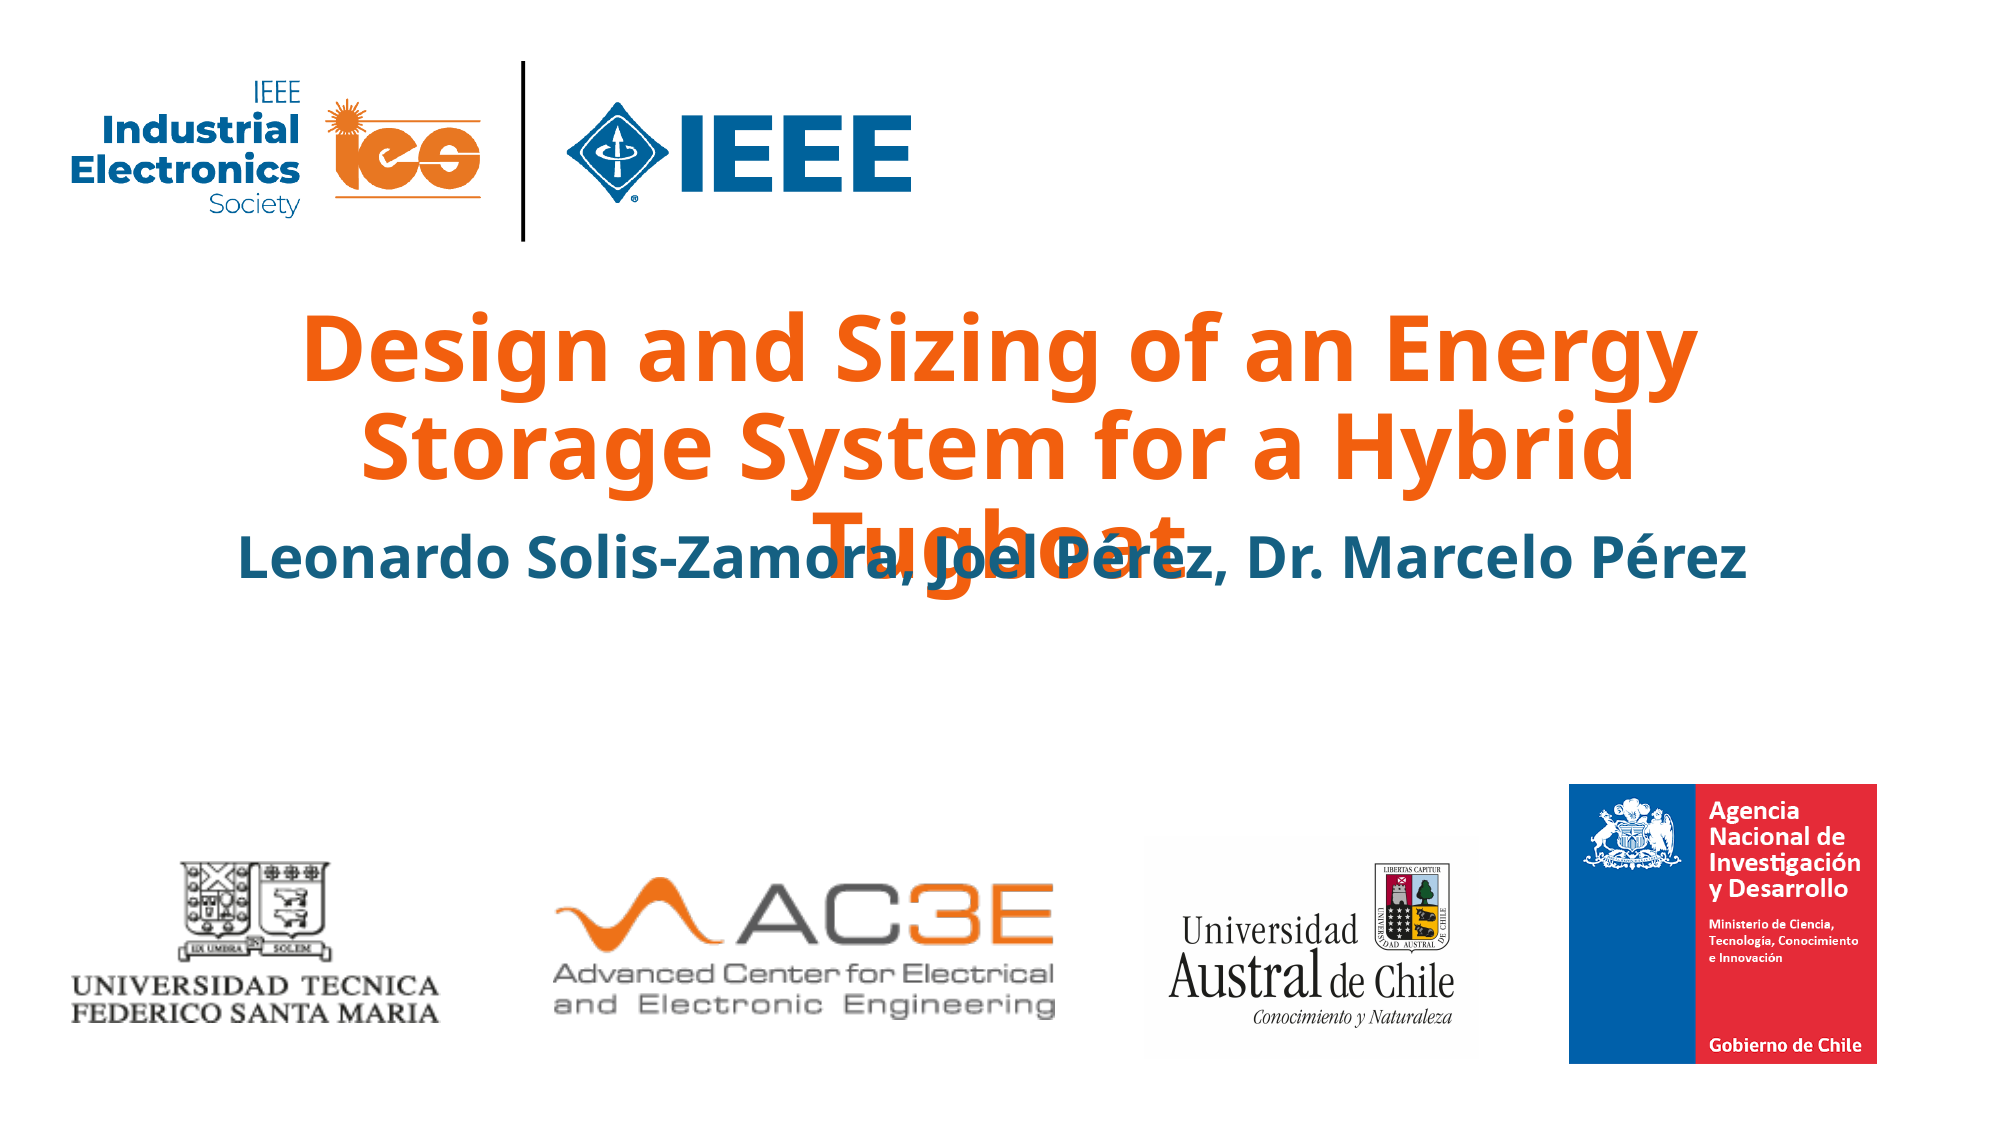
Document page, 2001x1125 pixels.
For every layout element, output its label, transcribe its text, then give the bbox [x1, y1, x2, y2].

picture [1144, 835, 1480, 1059]
picture [71, 861, 442, 1034]
picture [1568, 783, 1877, 1065]
picture [71, 60, 911, 243]
subtitle Design and Sizing of an Energy Storage System for a Hybrid Tugboat [148, 294, 1852, 516]
text_box Leonardo Solis-Zamora, Joel Pérez, Dr. Marcelo Pérez [148, 520, 1852, 742]
picture [553, 876, 1055, 1020]
